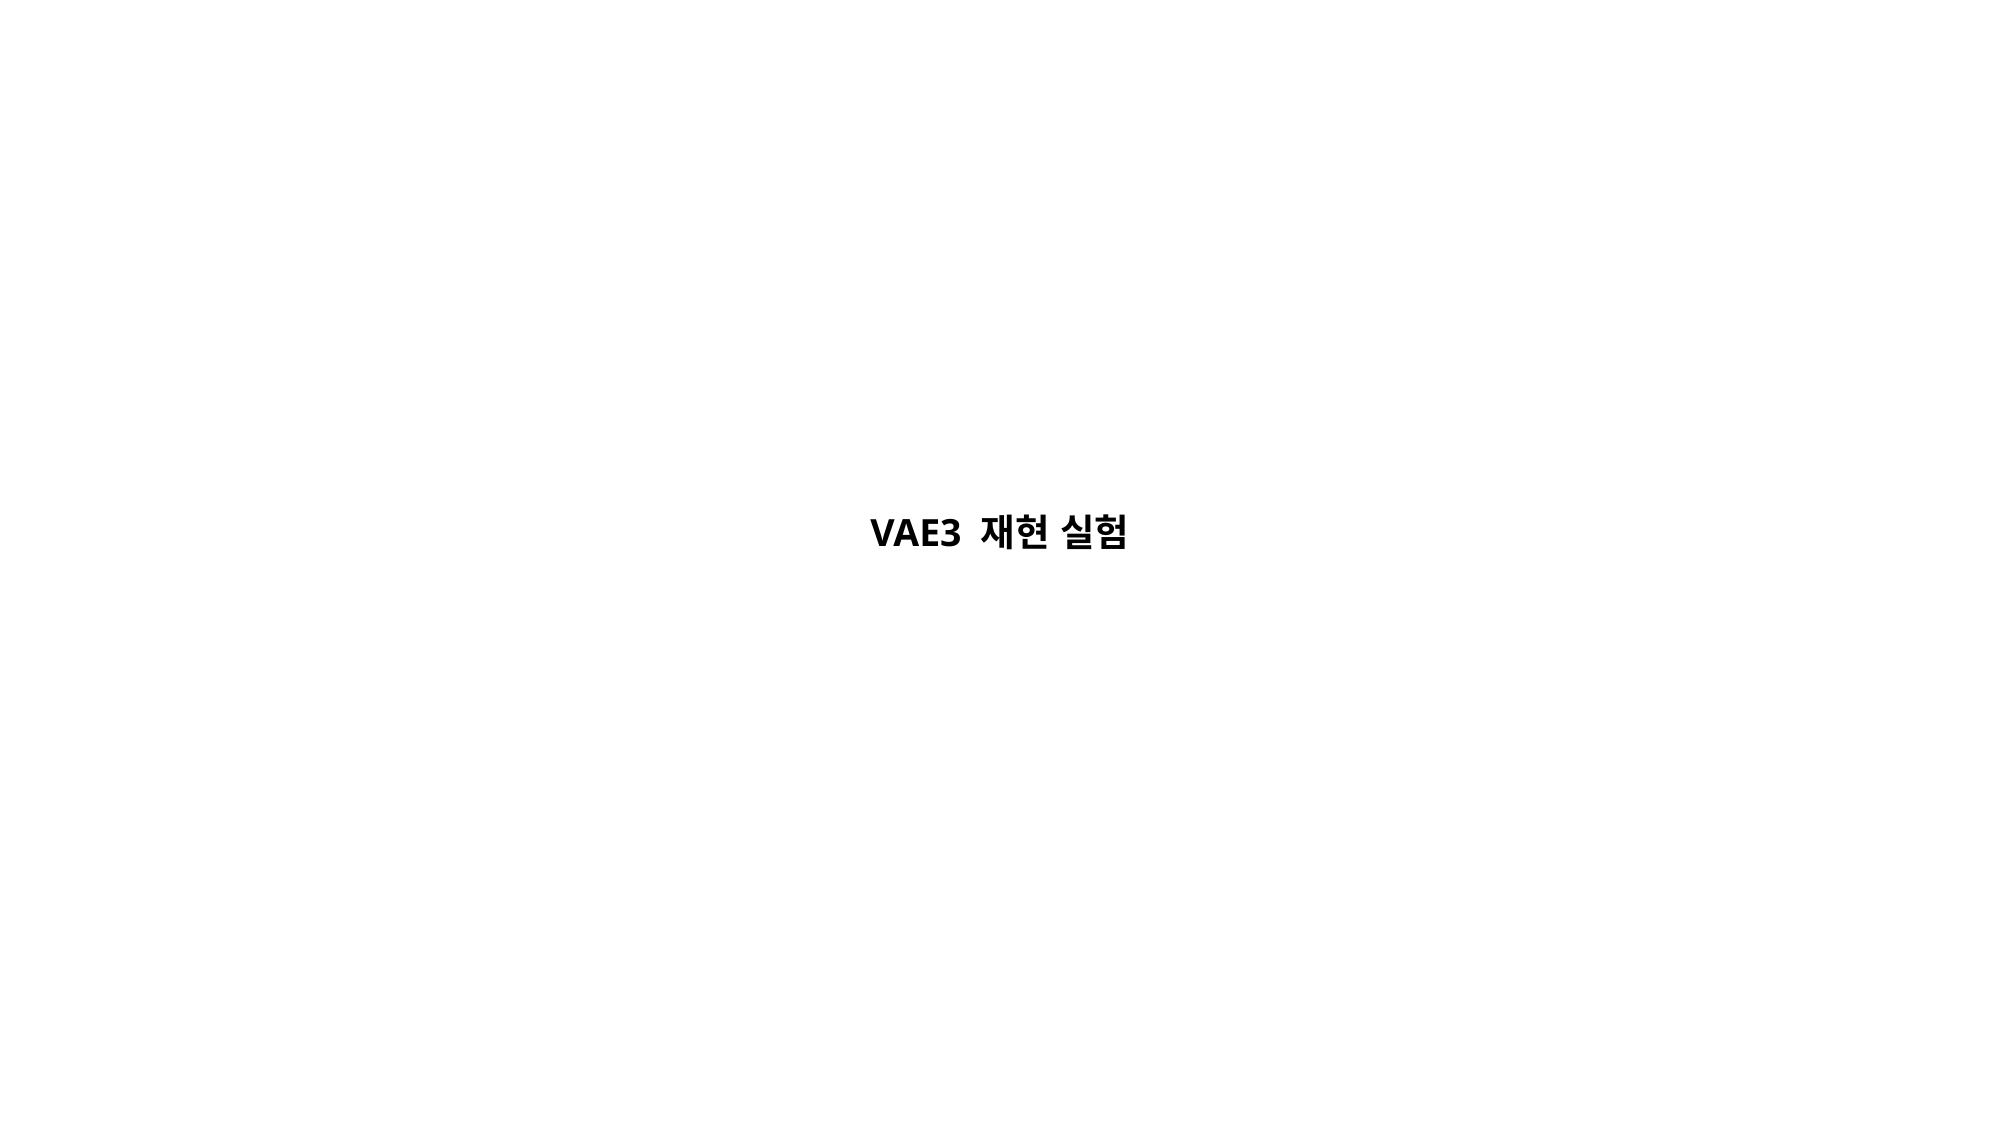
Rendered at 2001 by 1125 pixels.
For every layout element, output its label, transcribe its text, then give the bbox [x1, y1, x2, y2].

text_box VAE3 재현 실험 [855, 501, 1145, 562]
